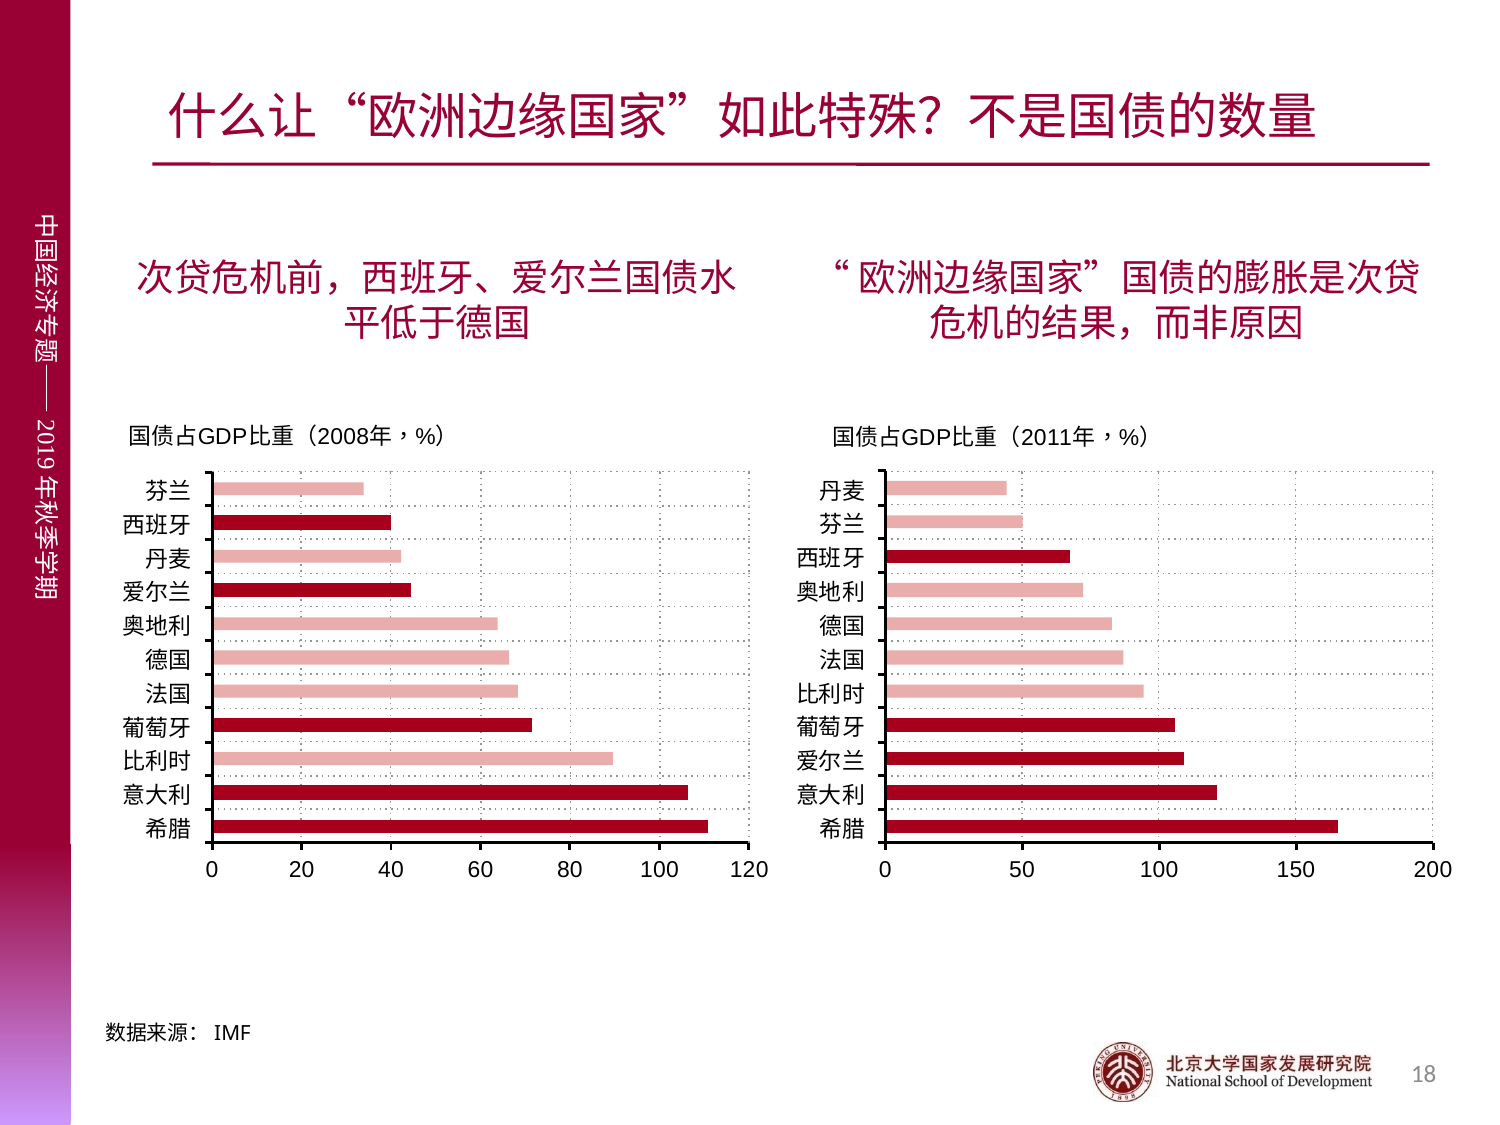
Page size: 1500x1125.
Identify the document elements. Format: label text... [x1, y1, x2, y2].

list “欧洲边缘国家”国债的膨胀是次贷危机的结果，而非原因 [784, 245, 1449, 352]
picture [118, 413, 1483, 886]
list 次贷危机前，西班牙、爱尔兰国债水平低于德国 [105, 245, 769, 352]
slide_number 18 [1101, 1042, 1452, 1103]
picture [1093, 1042, 1101, 1102]
title 什么让“欧洲边缘国家”如此特殊？不是国债的数量 [152, 0, 1426, 153]
text_box 数据来源：IMF [105, 1019, 684, 1045]
